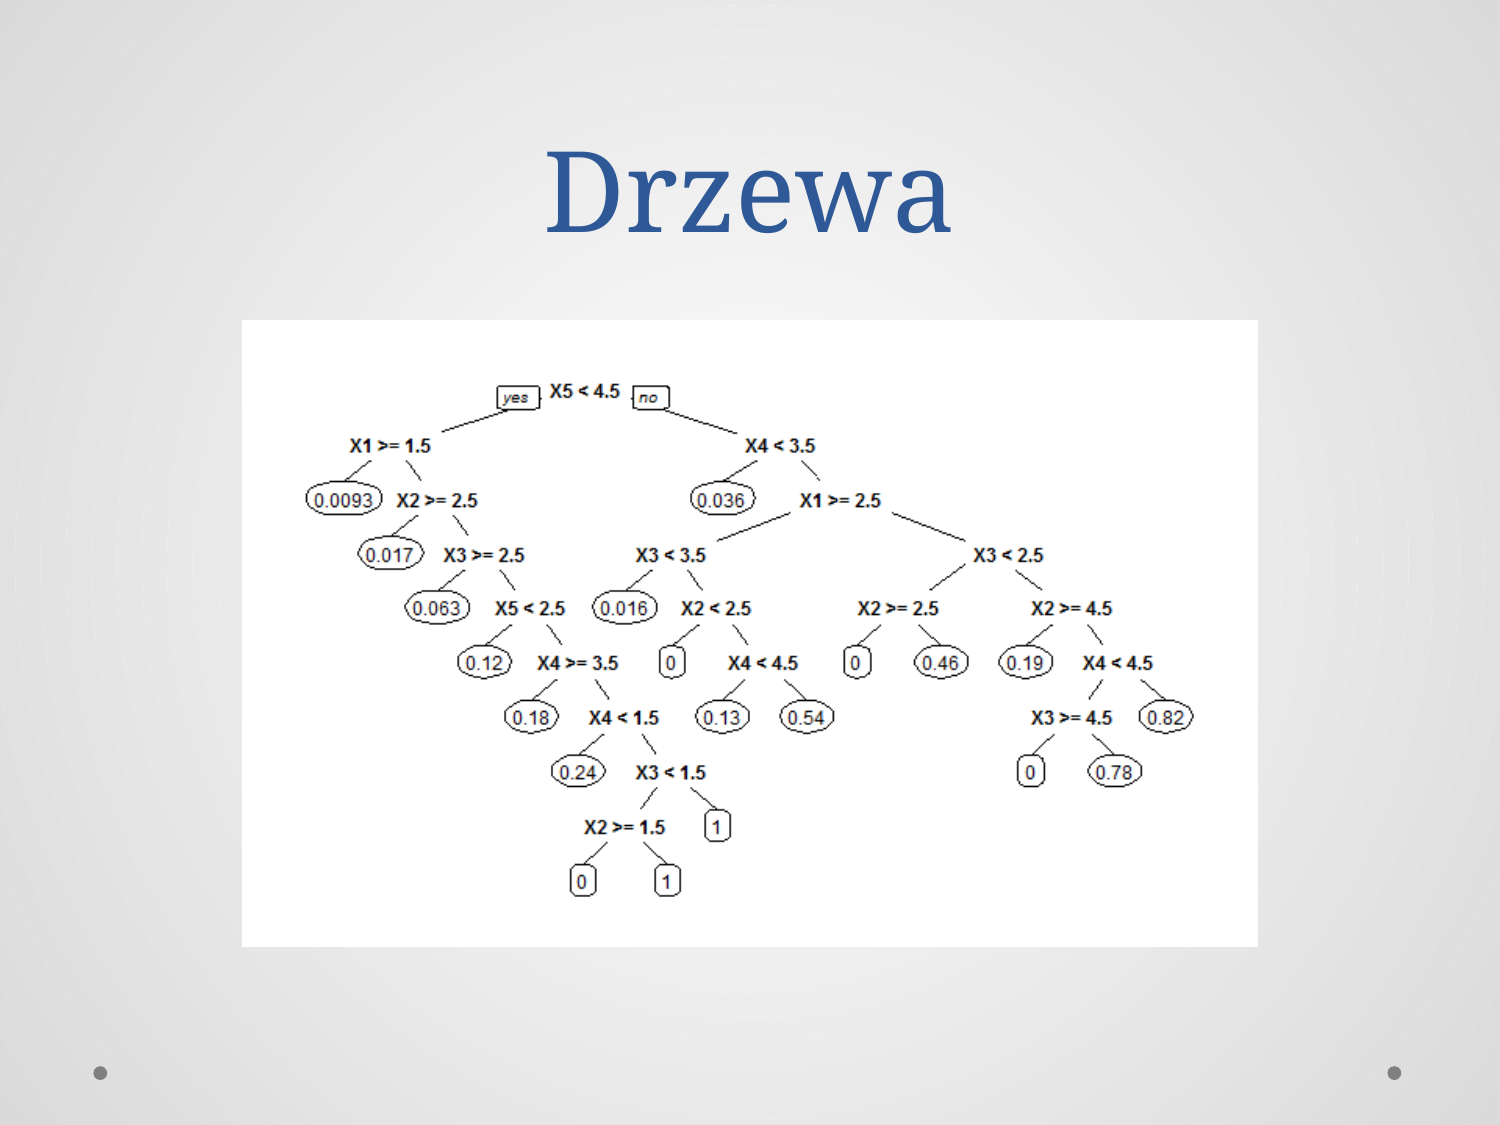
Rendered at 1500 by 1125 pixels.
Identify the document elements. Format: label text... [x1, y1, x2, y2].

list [241, 320, 1258, 948]
title Drzewa [75, 0, 1425, 263]
